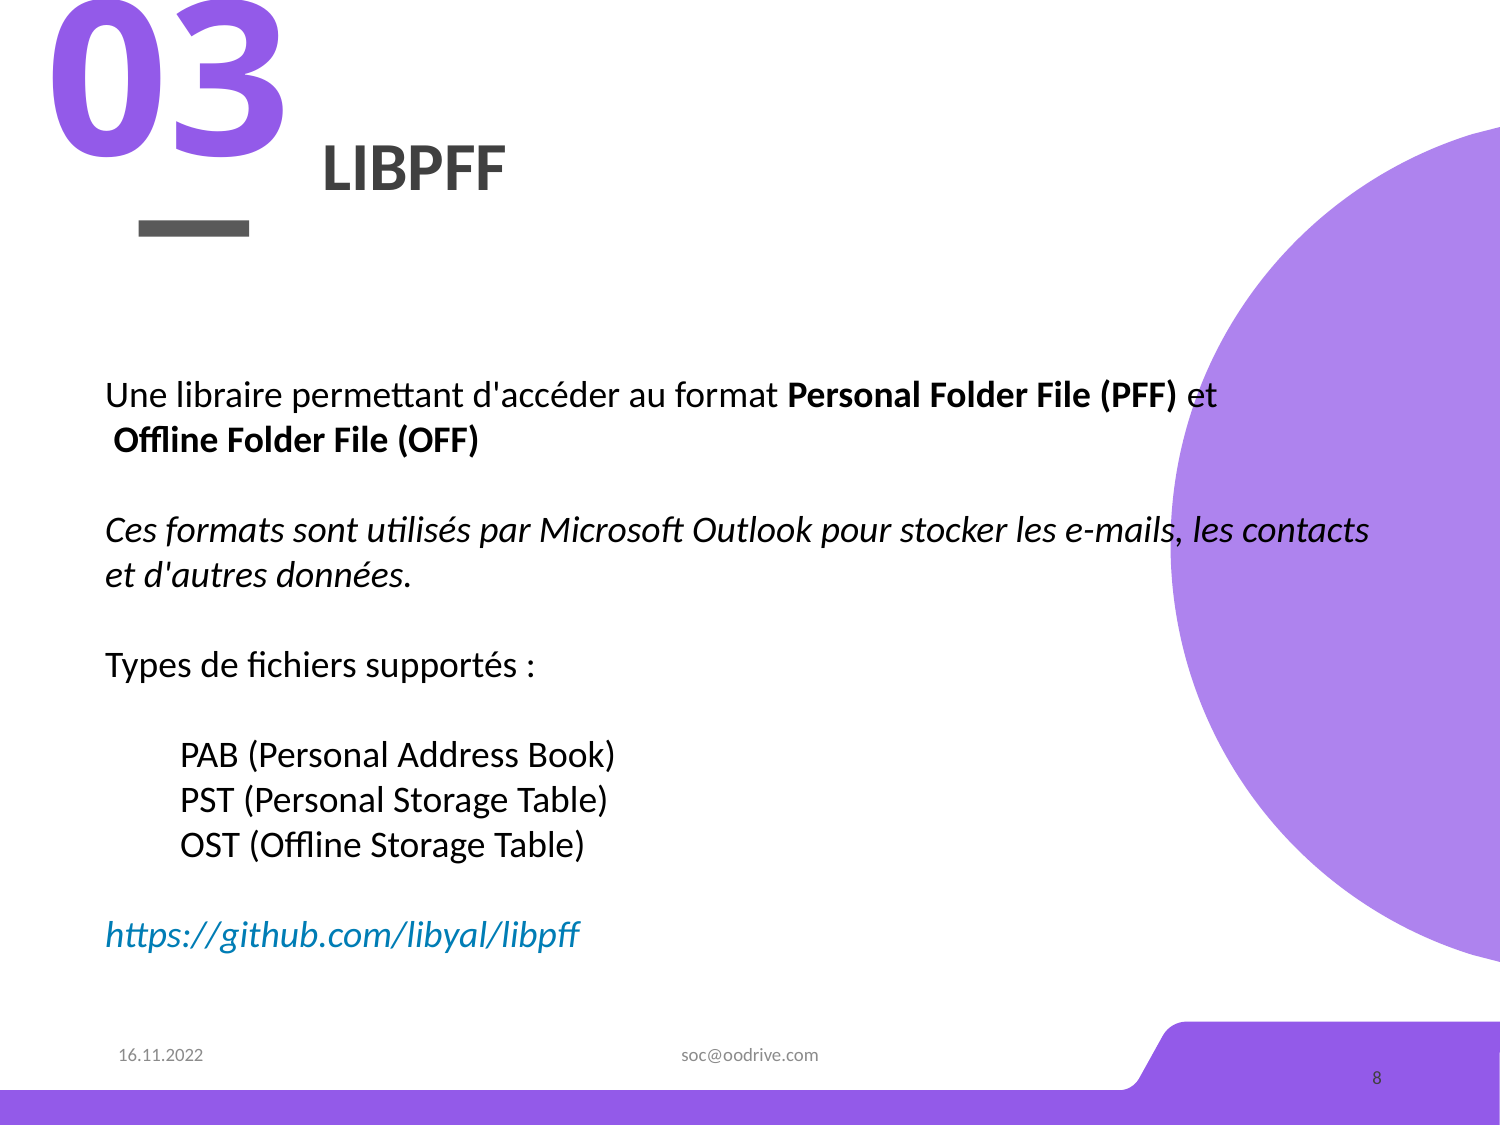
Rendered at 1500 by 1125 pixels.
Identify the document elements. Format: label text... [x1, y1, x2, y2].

text_box Une libraire permettant d'accéder au format Personal Folder File (PFF) et Offline Folder File (OFF) Ces formats sont utilisés par Microsoft Outlook pour stocker les e-mails, les contacts et d'autres données. Types de fichiers supportés : PAB (Personal Address Book) PST (Personal Storage Table) OST (Offline Storage Table) https://github.com/libyal/libpff [90, 362, 1394, 1008]
footer soc@oodrive.com [496, 1023, 1004, 1084]
title libpff [307, 59, 1471, 278]
list 03 [0, 0, 307, 213]
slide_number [103, 1023, 441, 1084]
text_box [1209, 125, 1500, 964]
slide_number 8 [1059, 1047, 1397, 1108]
